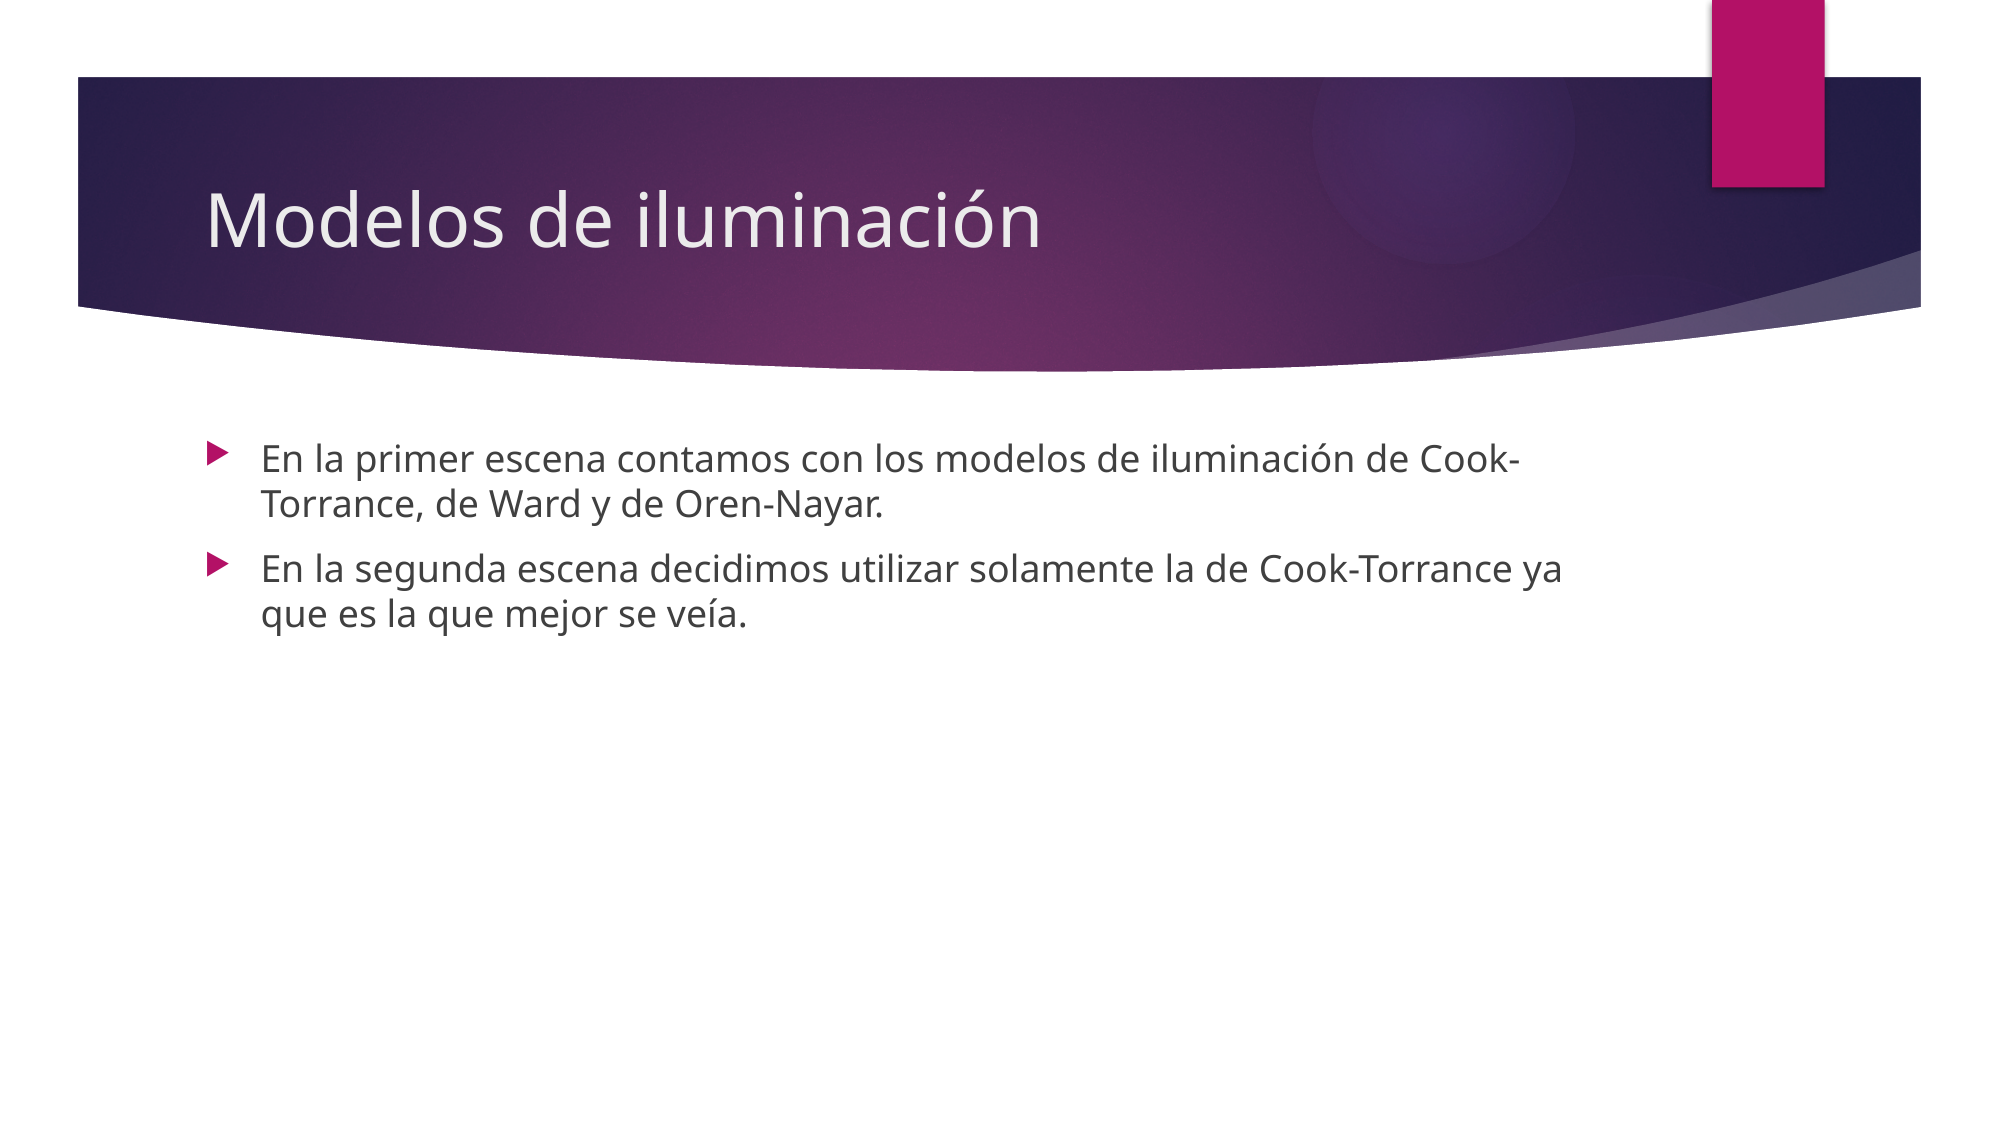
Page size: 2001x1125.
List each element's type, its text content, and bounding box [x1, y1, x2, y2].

list En la primer escena contamos con los modelos de iluminación de Cook-Torrance, de Ward y de Oren-Nayar. En la segunda escena decidimos utilizar solamente la de Cook-Torrance ya que es la que mejor se veía. [189, 427, 1638, 988]
title Modelos de iluminación [189, 159, 1627, 276]
